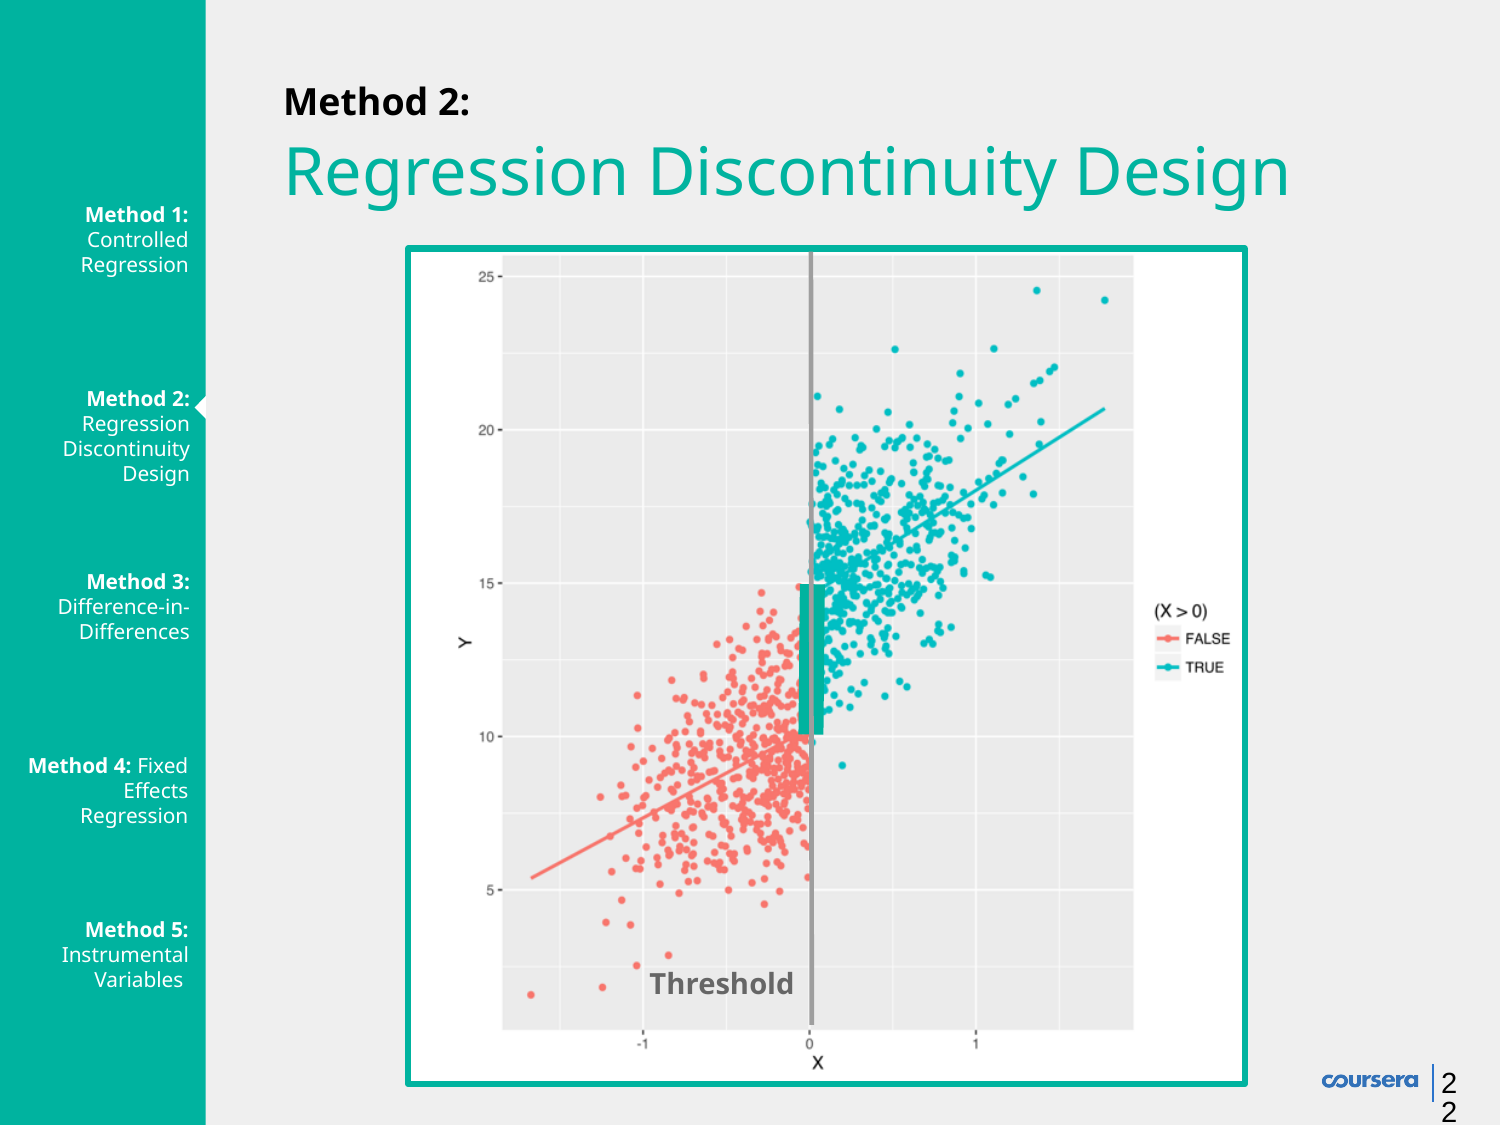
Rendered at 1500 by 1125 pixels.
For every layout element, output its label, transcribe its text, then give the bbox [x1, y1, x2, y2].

text_box Method 2: Regression Discontinuity Design [2, 370, 205, 553]
text_box Method 3: Difference-in- Differences [2, 553, 205, 751]
picture [410, 251, 1242, 1082]
slide_number ‹#› [1426, 1038, 1483, 1125]
title Method 2: Regression Discontinuity Design [268, 82, 1466, 224]
picture [1307, 1068, 1426, 1094]
text_box Method 1: Controlled Regression [0, 186, 204, 384]
text_box Method 5: Instrumental Variables [0, 901, 204, 1099]
text_box Method 4: Fixed Effects Regression [1, 737, 204, 901]
